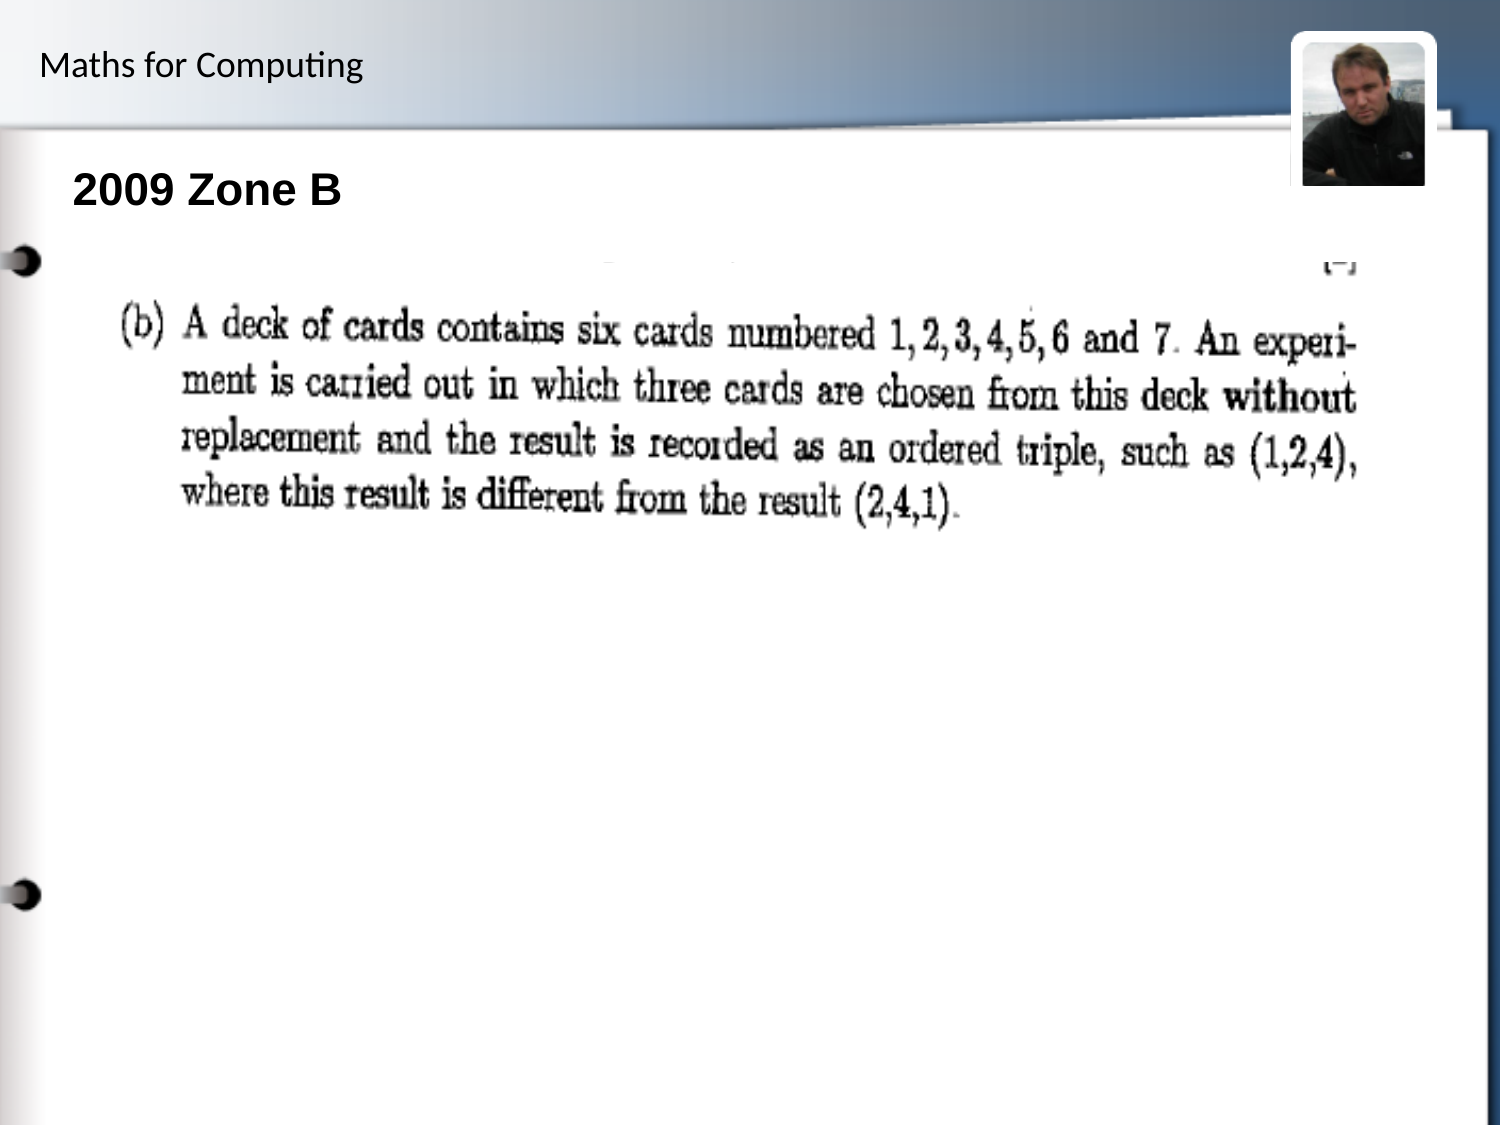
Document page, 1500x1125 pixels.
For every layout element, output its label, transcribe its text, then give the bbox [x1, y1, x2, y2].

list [71, 262, 1412, 556]
picture [0, 0, 1500, 1125]
title 2009 Zone B [57, 152, 1276, 217]
